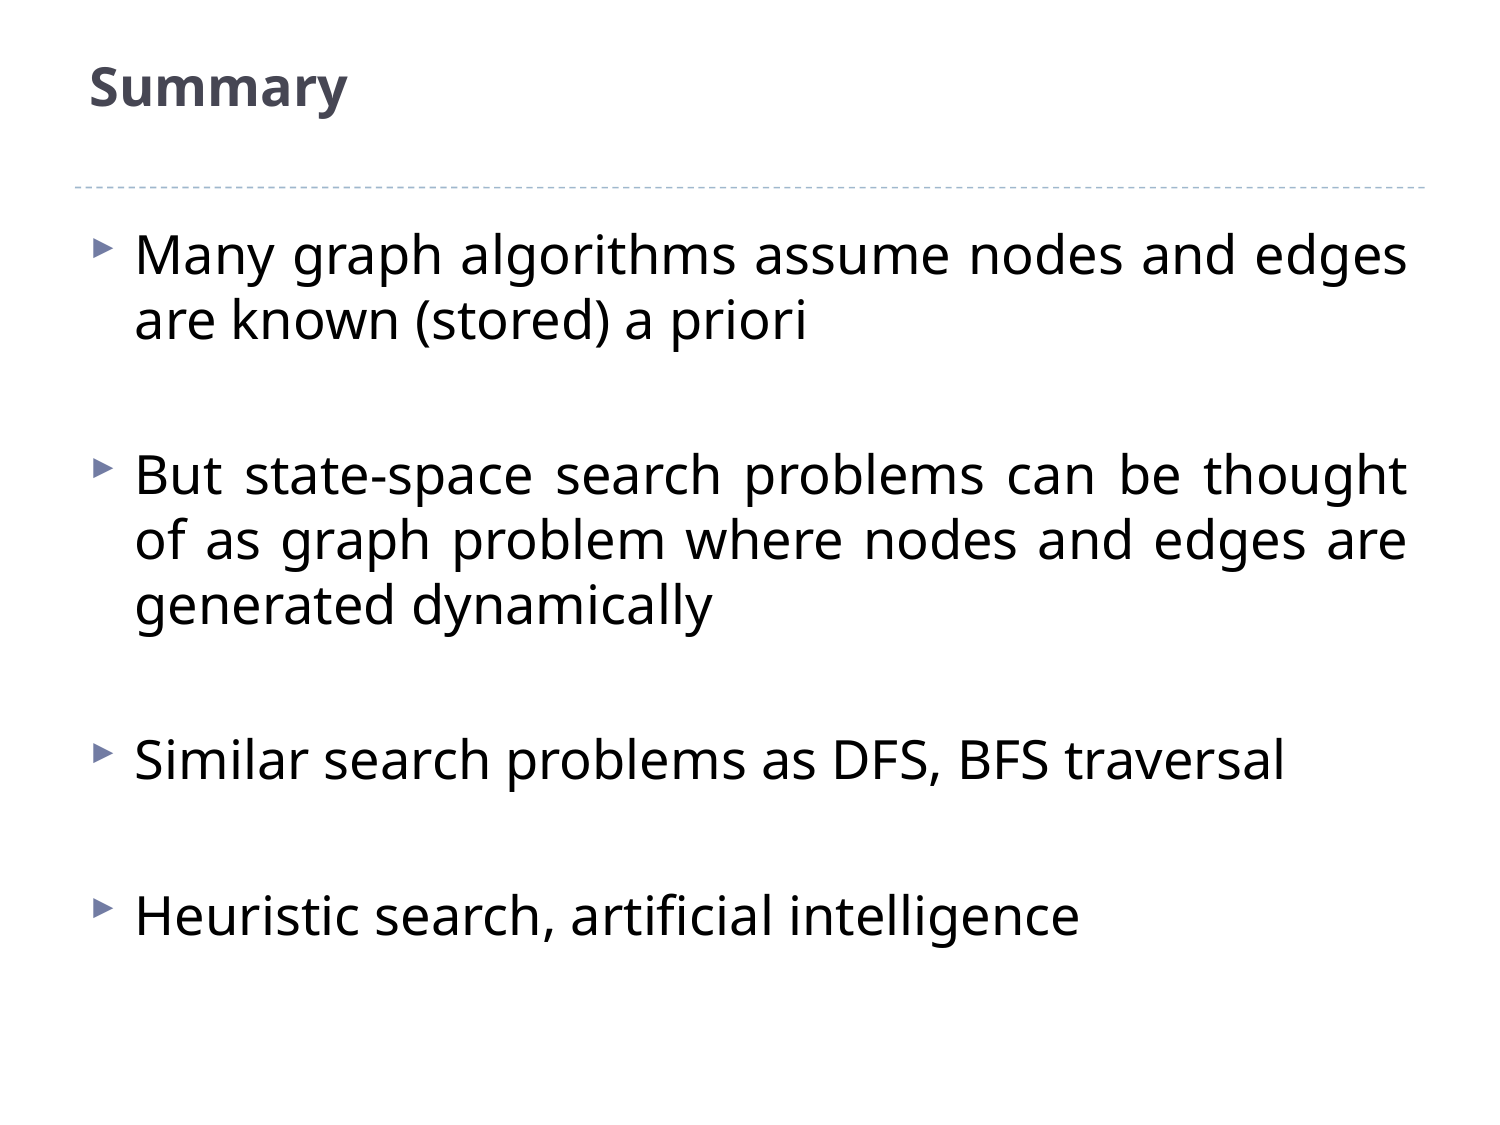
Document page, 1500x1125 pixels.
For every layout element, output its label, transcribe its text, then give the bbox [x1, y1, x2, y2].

title Summary [75, 45, 1425, 125]
list Many graph algorithms assume nodes and edges are known (stored) a priori But state-space search problems can be thought of as graph problem where nodes and edges are generated dynamically Similar search problems as DFS, BFS traversal Heuristic search, artificial intelligence [75, 212, 1425, 1025]
